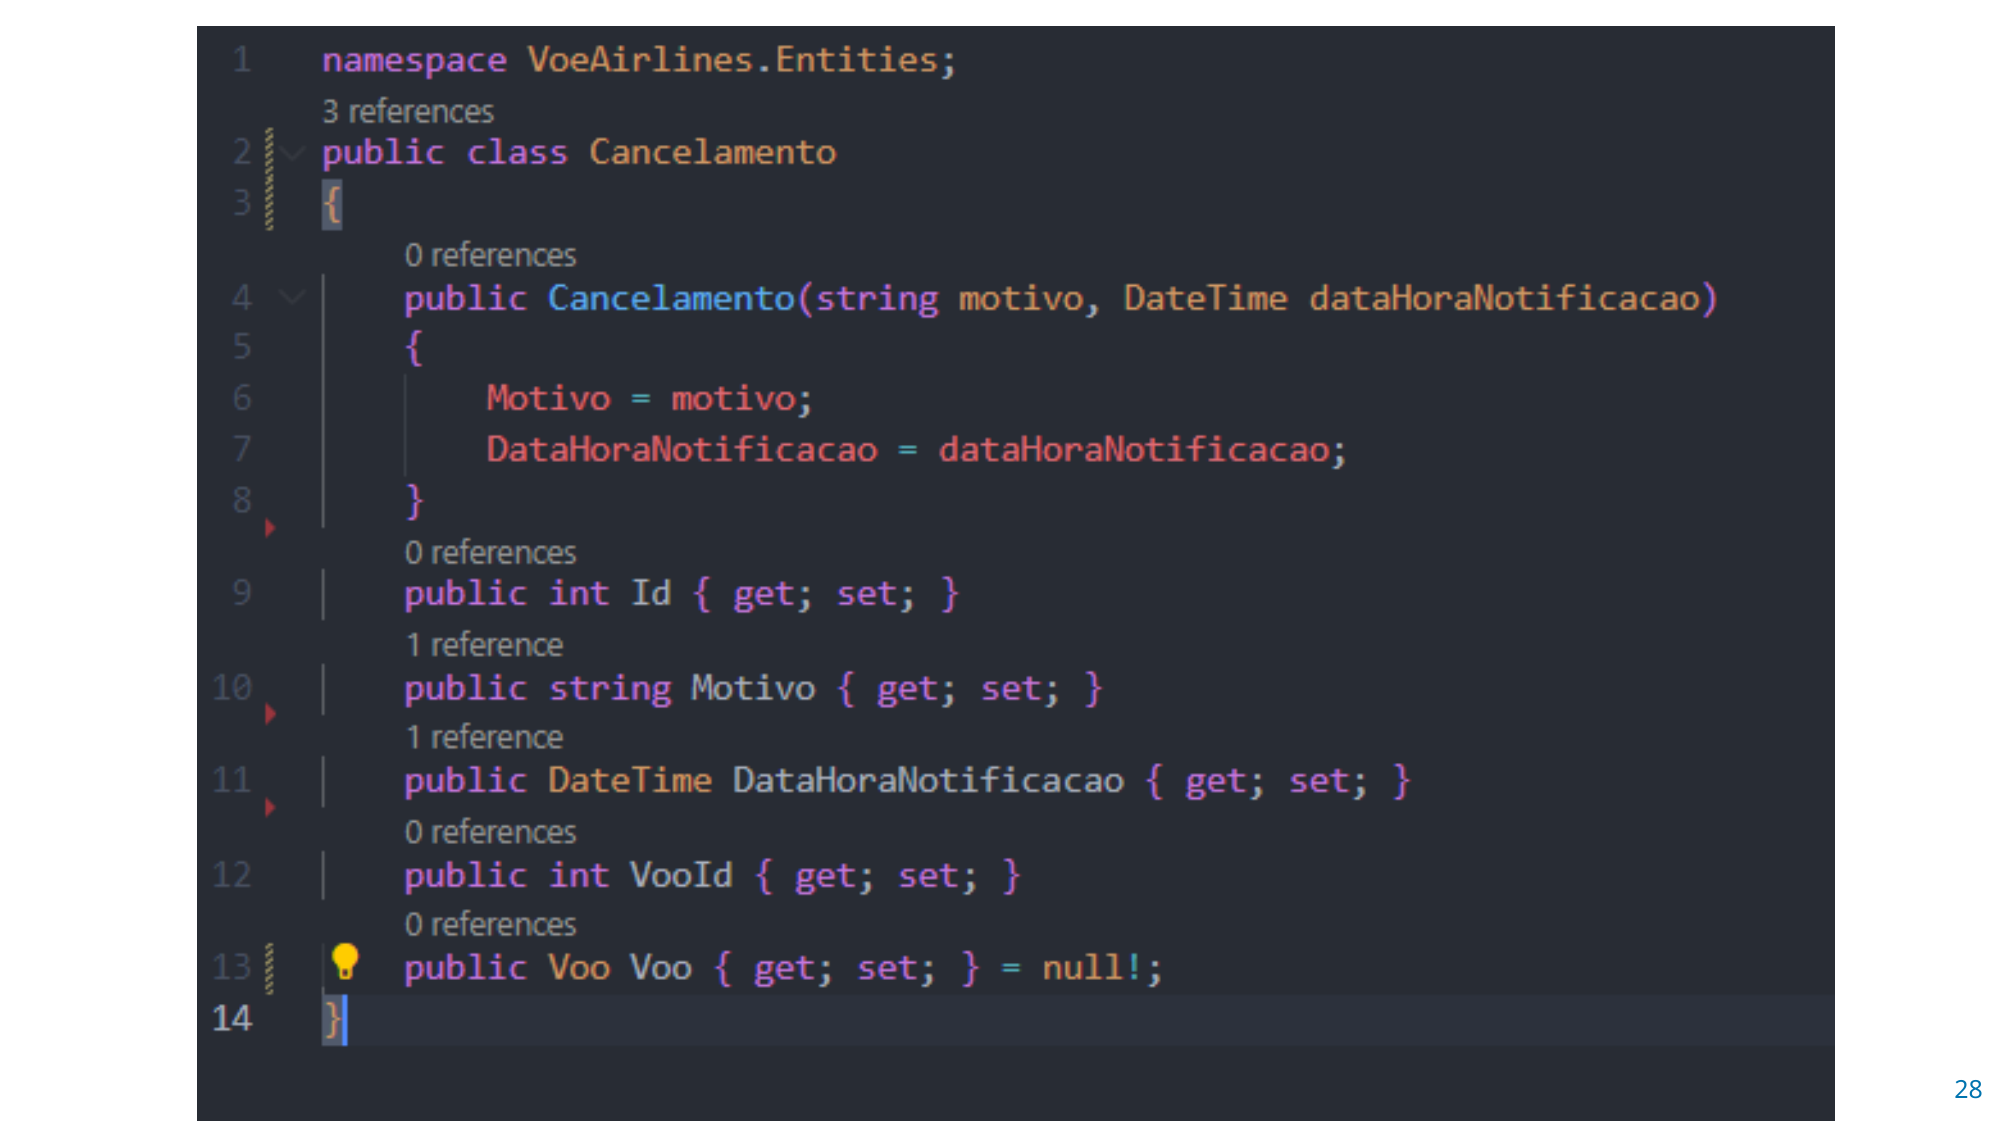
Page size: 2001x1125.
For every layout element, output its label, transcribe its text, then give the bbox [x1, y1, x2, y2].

picture [197, 26, 1835, 1121]
slide_number 28 [1927, 1060, 1998, 1121]
